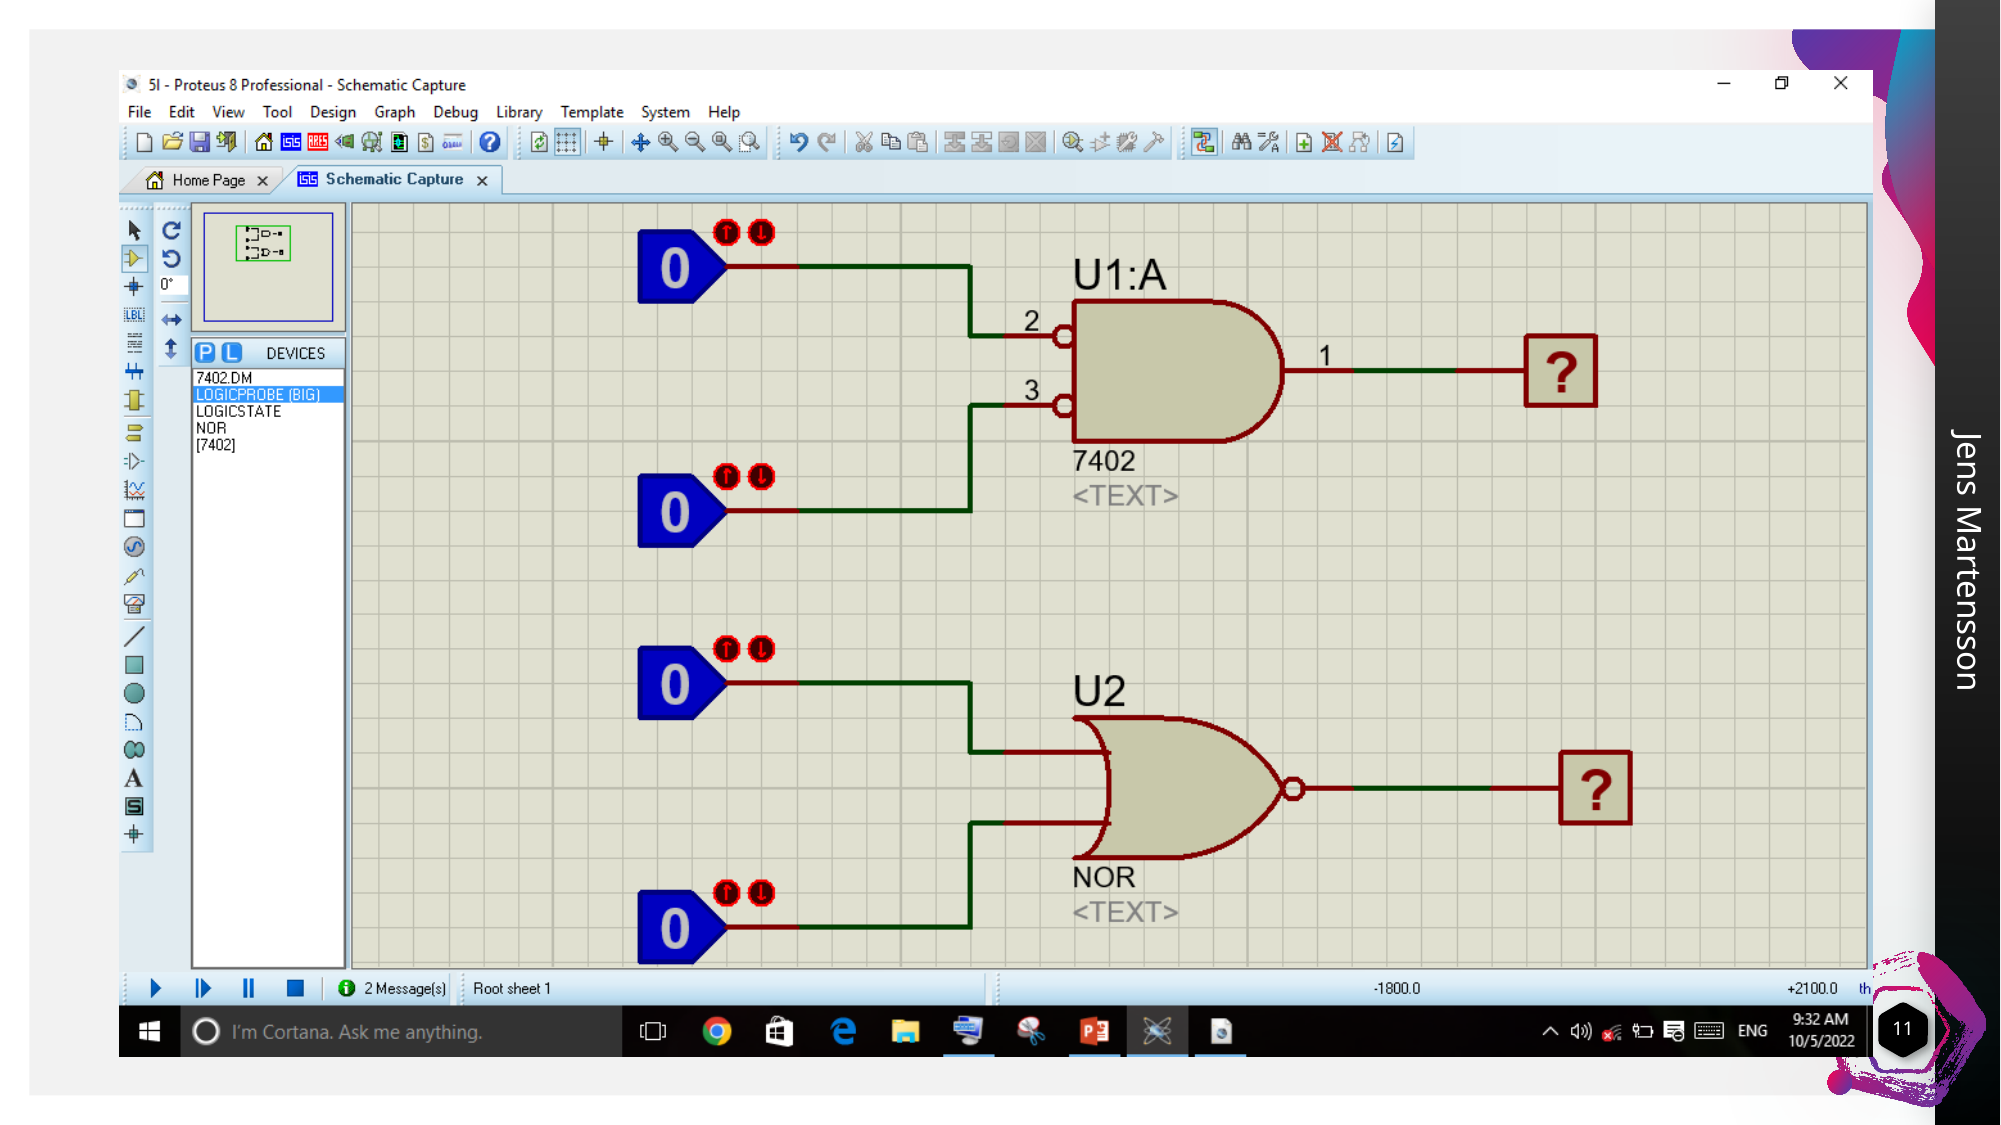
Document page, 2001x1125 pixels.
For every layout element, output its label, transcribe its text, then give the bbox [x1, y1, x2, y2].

slide_number 11 [1873, 1001, 1934, 1057]
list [119, 70, 1873, 1057]
